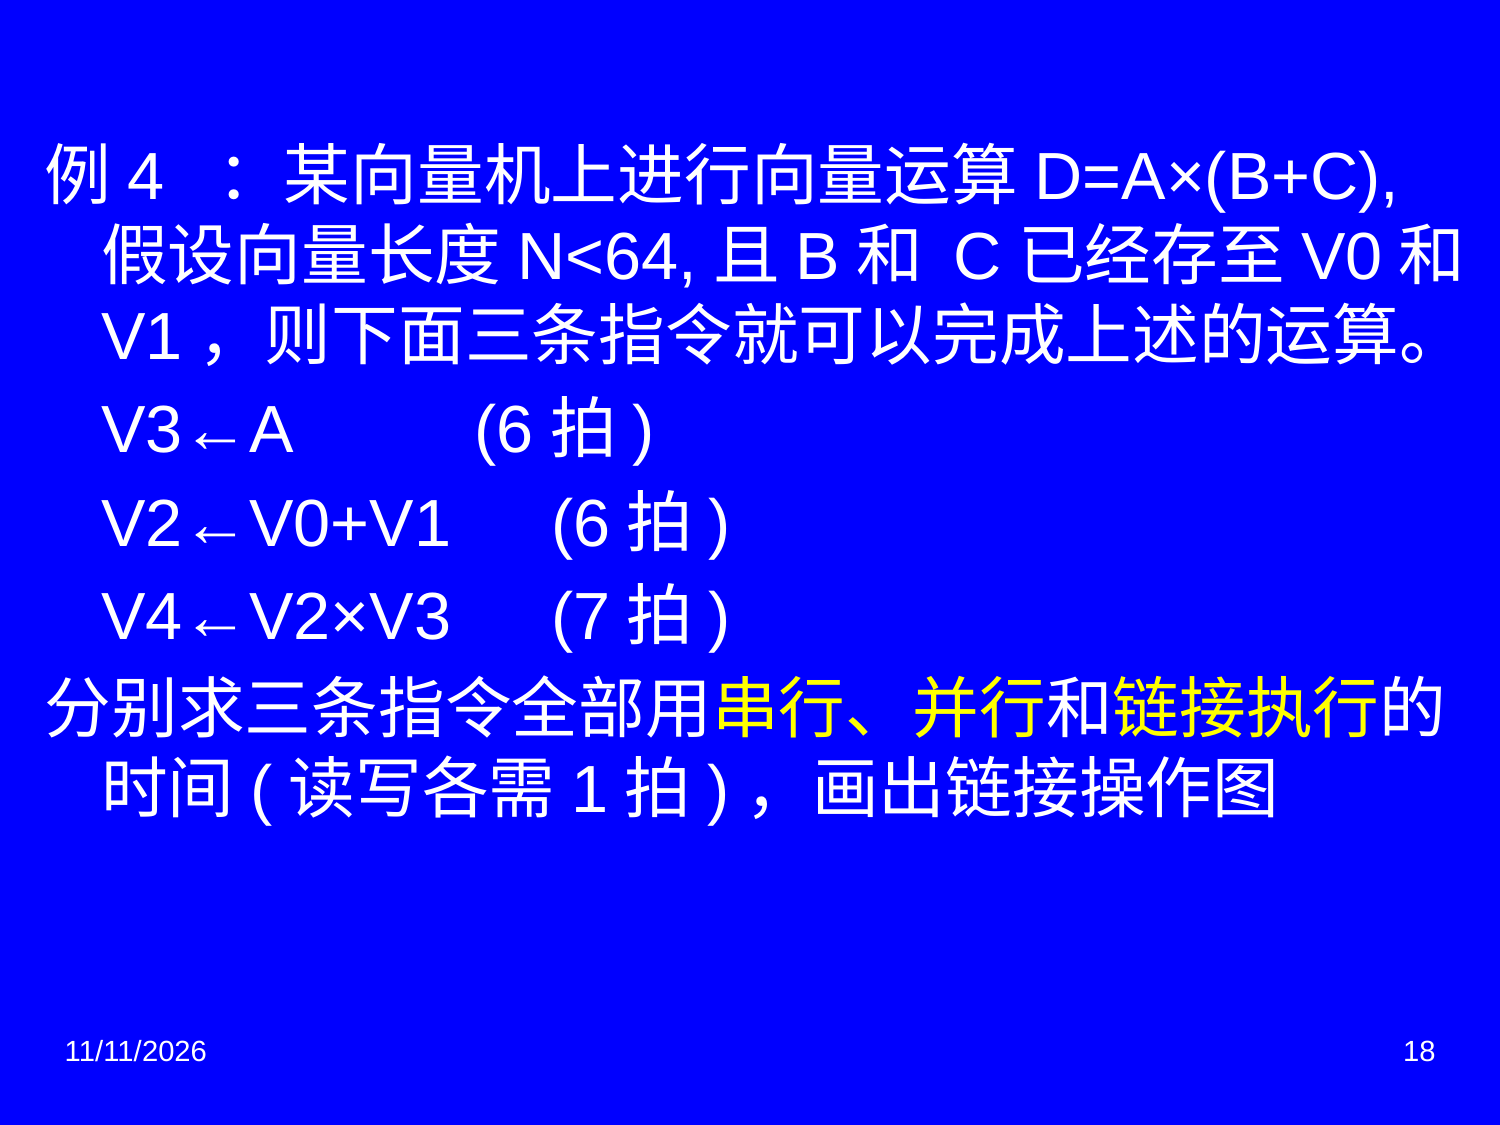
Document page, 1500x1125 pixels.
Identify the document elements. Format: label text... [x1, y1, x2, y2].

slide_number 18 [1074, 1024, 1451, 1103]
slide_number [49, 1024, 426, 1103]
list 例4 ：某向量机上进行向量运算D=A×(B+C),假设向量长度N<64,且B和 C已经存至V0和V1，则下面三条指令就可以完成上述的运算。 V3←A (6拍) V2←V0+V1 (6拍) V4←V2×V3 (7拍) 分别求三条指令全部用串行、并行和链接执行的时间(读写各需1拍)，画出链接操作图 [29, 125, 1483, 864]
